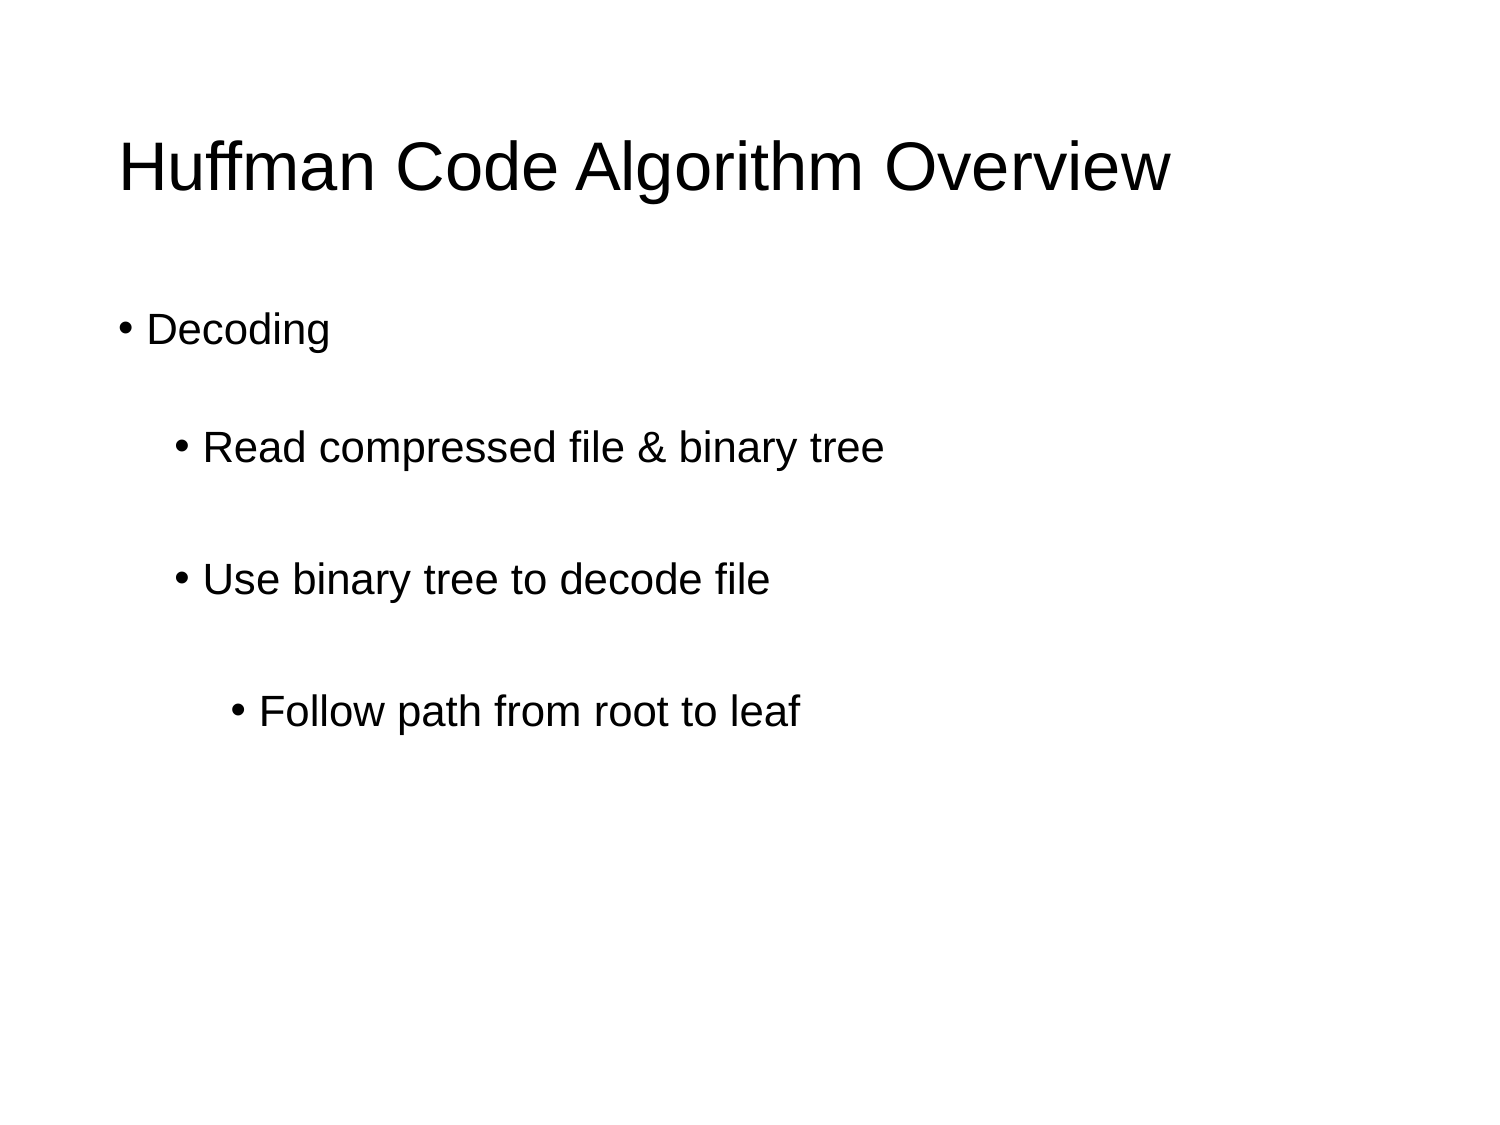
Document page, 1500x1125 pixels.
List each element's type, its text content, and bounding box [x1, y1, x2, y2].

title Huffman Code Algorithm Overview [103, 59, 1397, 278]
list Decoding Read compressed file & binary tree Use binary tree to decode file Follow path from root to leaf [103, 299, 1397, 1014]
